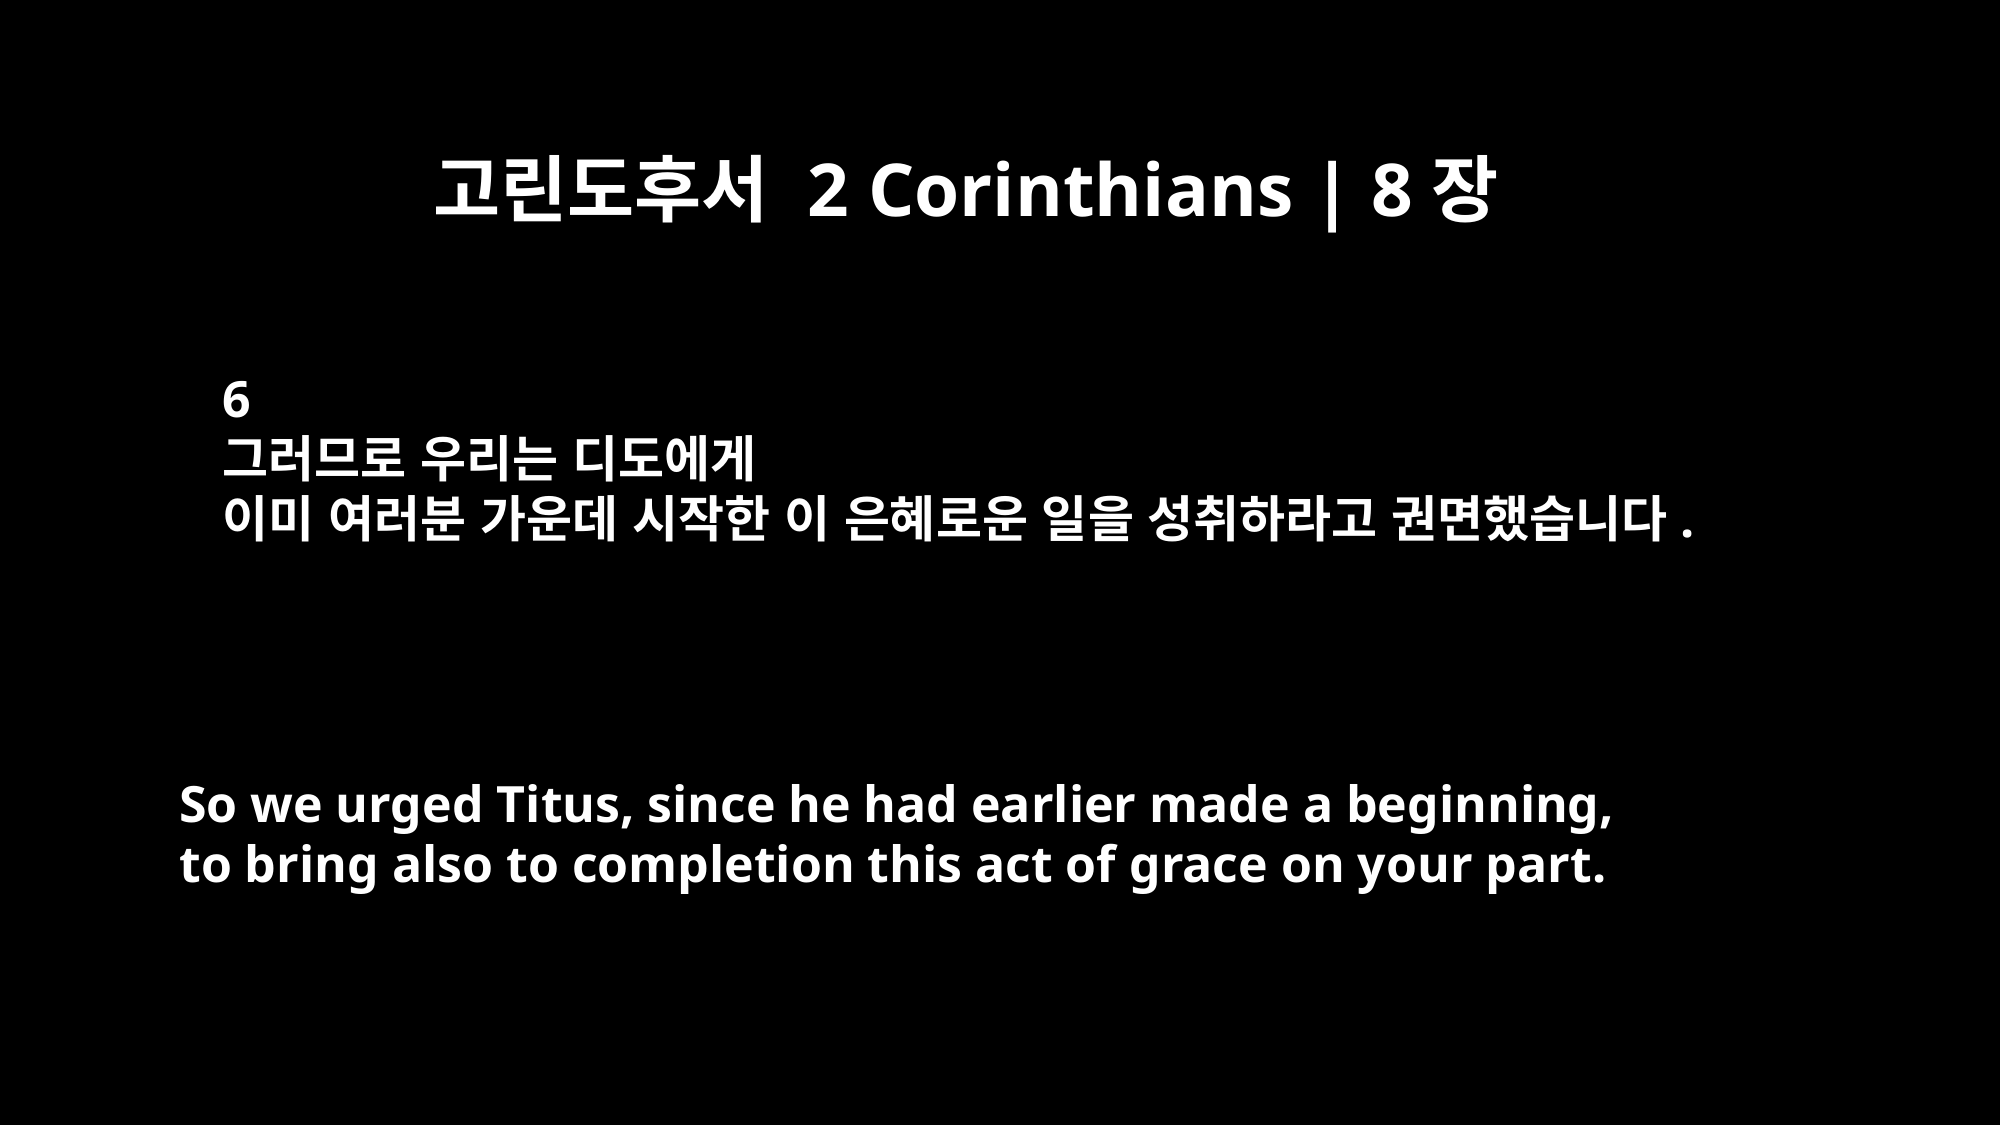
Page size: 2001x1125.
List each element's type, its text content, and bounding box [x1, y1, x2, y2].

text_box 6 그러므로 우리는 디도에게 이미 여러분 가운데 시작한 이 은혜로운 일을 성취하라고 권면했습니다. [207, 359, 1710, 555]
text_box So we urged Titus, since he had earlier made a beginning, to bring also to completion this act of grace on your part. [164, 764, 1643, 900]
text_box 고린도후서 2 Corinthians | 8장 [418, 136, 1514, 239]
